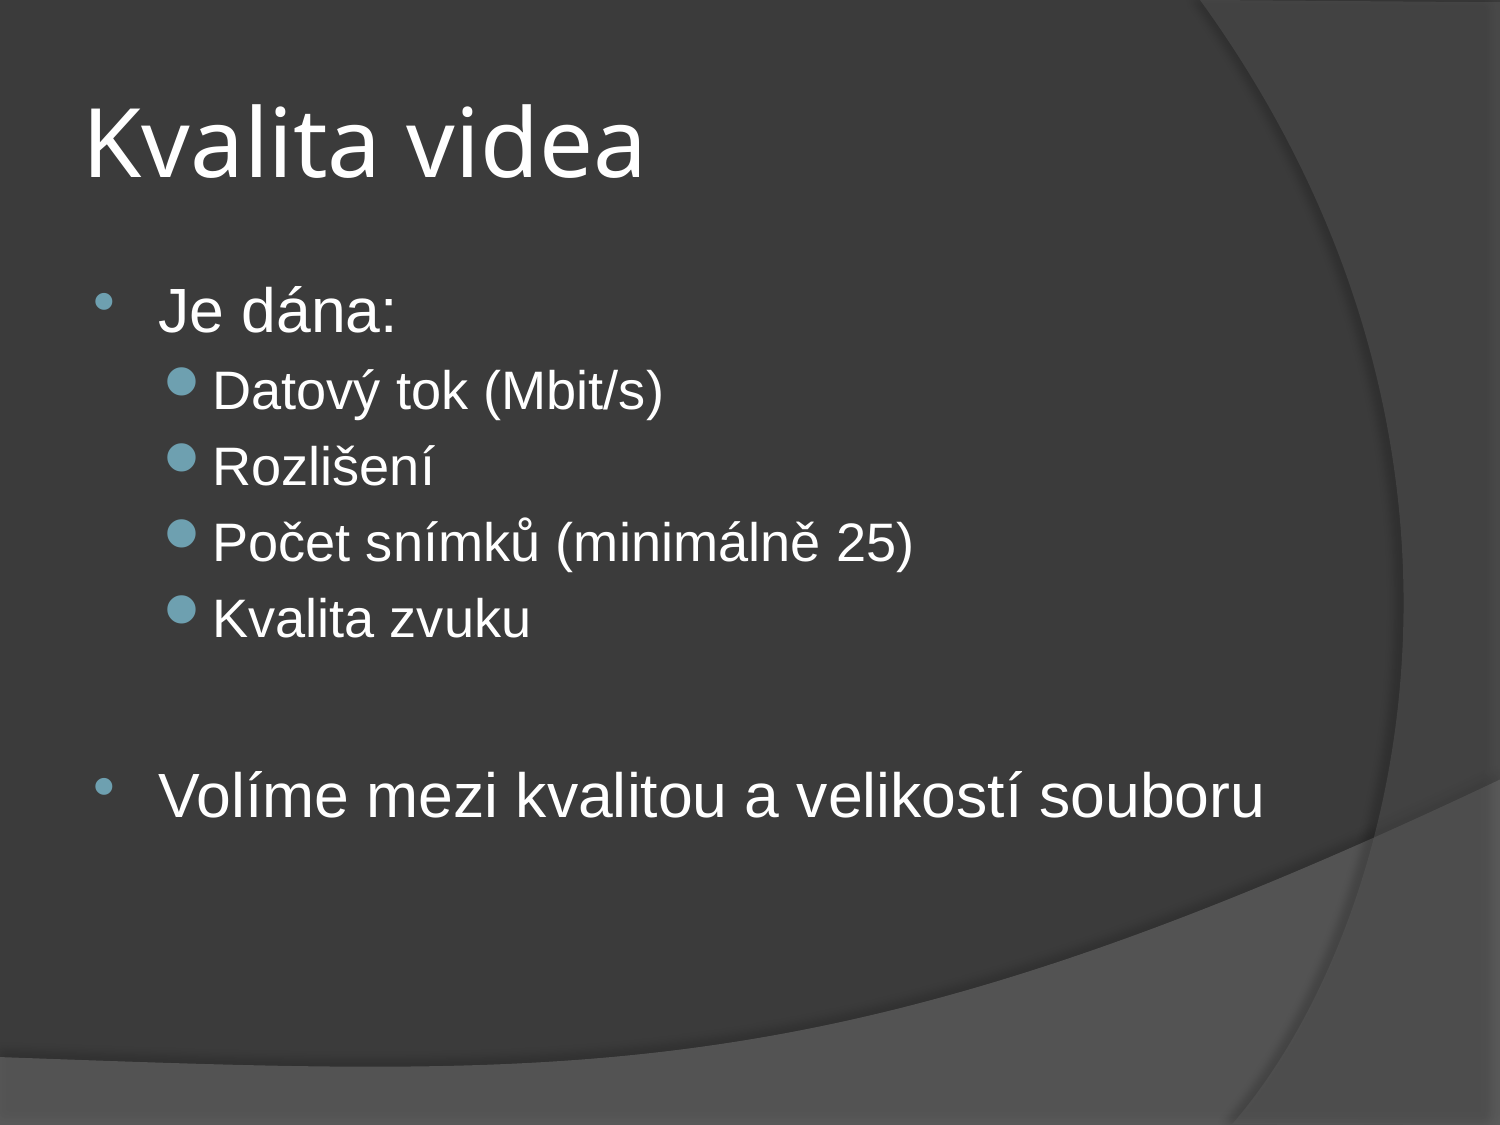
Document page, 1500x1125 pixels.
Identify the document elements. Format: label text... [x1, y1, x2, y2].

title Kvalita videa [75, 45, 1300, 233]
list Je dána: Datový tok (Mbit/s) Rozlišení Počet snímků (minimálně 25) Kvalita zvuku Volíme mezi kvalitou a velikostí souboru [75, 262, 1300, 1005]
